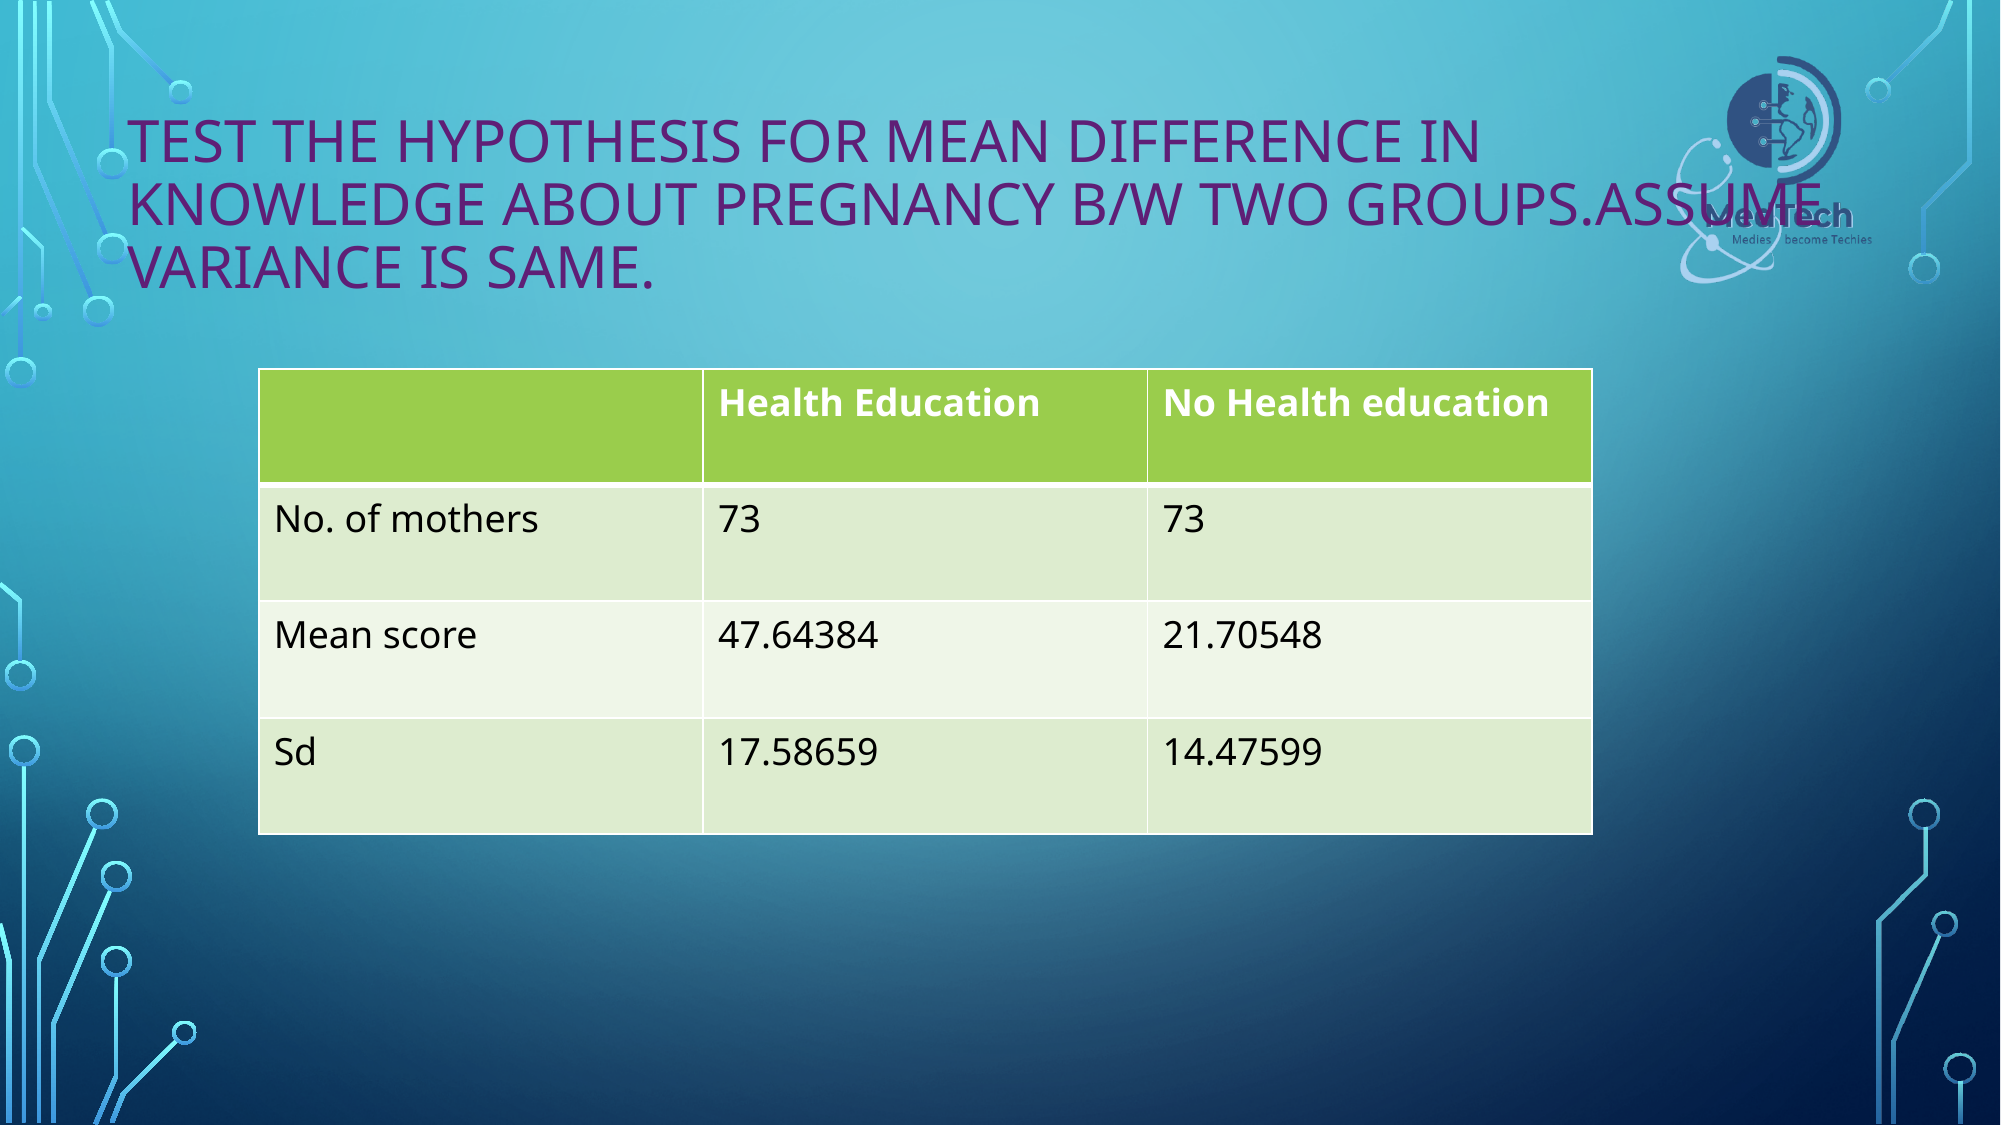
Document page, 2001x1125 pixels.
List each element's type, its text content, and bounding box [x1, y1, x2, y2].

table_cell 17.58659 [704, 719, 1147, 833]
table_cell 73 [1148, 488, 1591, 600]
table_header [260, 370, 702, 482]
table_cell Sd [260, 719, 702, 833]
picture [1626, 43, 1912, 296]
table_cell No. of mothers [260, 488, 702, 600]
table_cell 73 [704, 488, 1147, 600]
table_cell 21.70548 [1148, 602, 1591, 717]
table_cell Mean score [260, 602, 702, 717]
table_header No Health education [1148, 370, 1591, 482]
table_header Health Education [704, 370, 1147, 482]
table_cell 47.64384 [704, 602, 1147, 717]
table_cell 14.47599 [1148, 719, 1591, 833]
text_box TEST THE HYPOTHESIS FOR MEAN DIFFERENCE IN KNOWLEDGE ABOUT PREGNANCY B/W TWO GROUPS.ASSUME VARIANCE IS SAME. [112, 112, 1863, 302]
